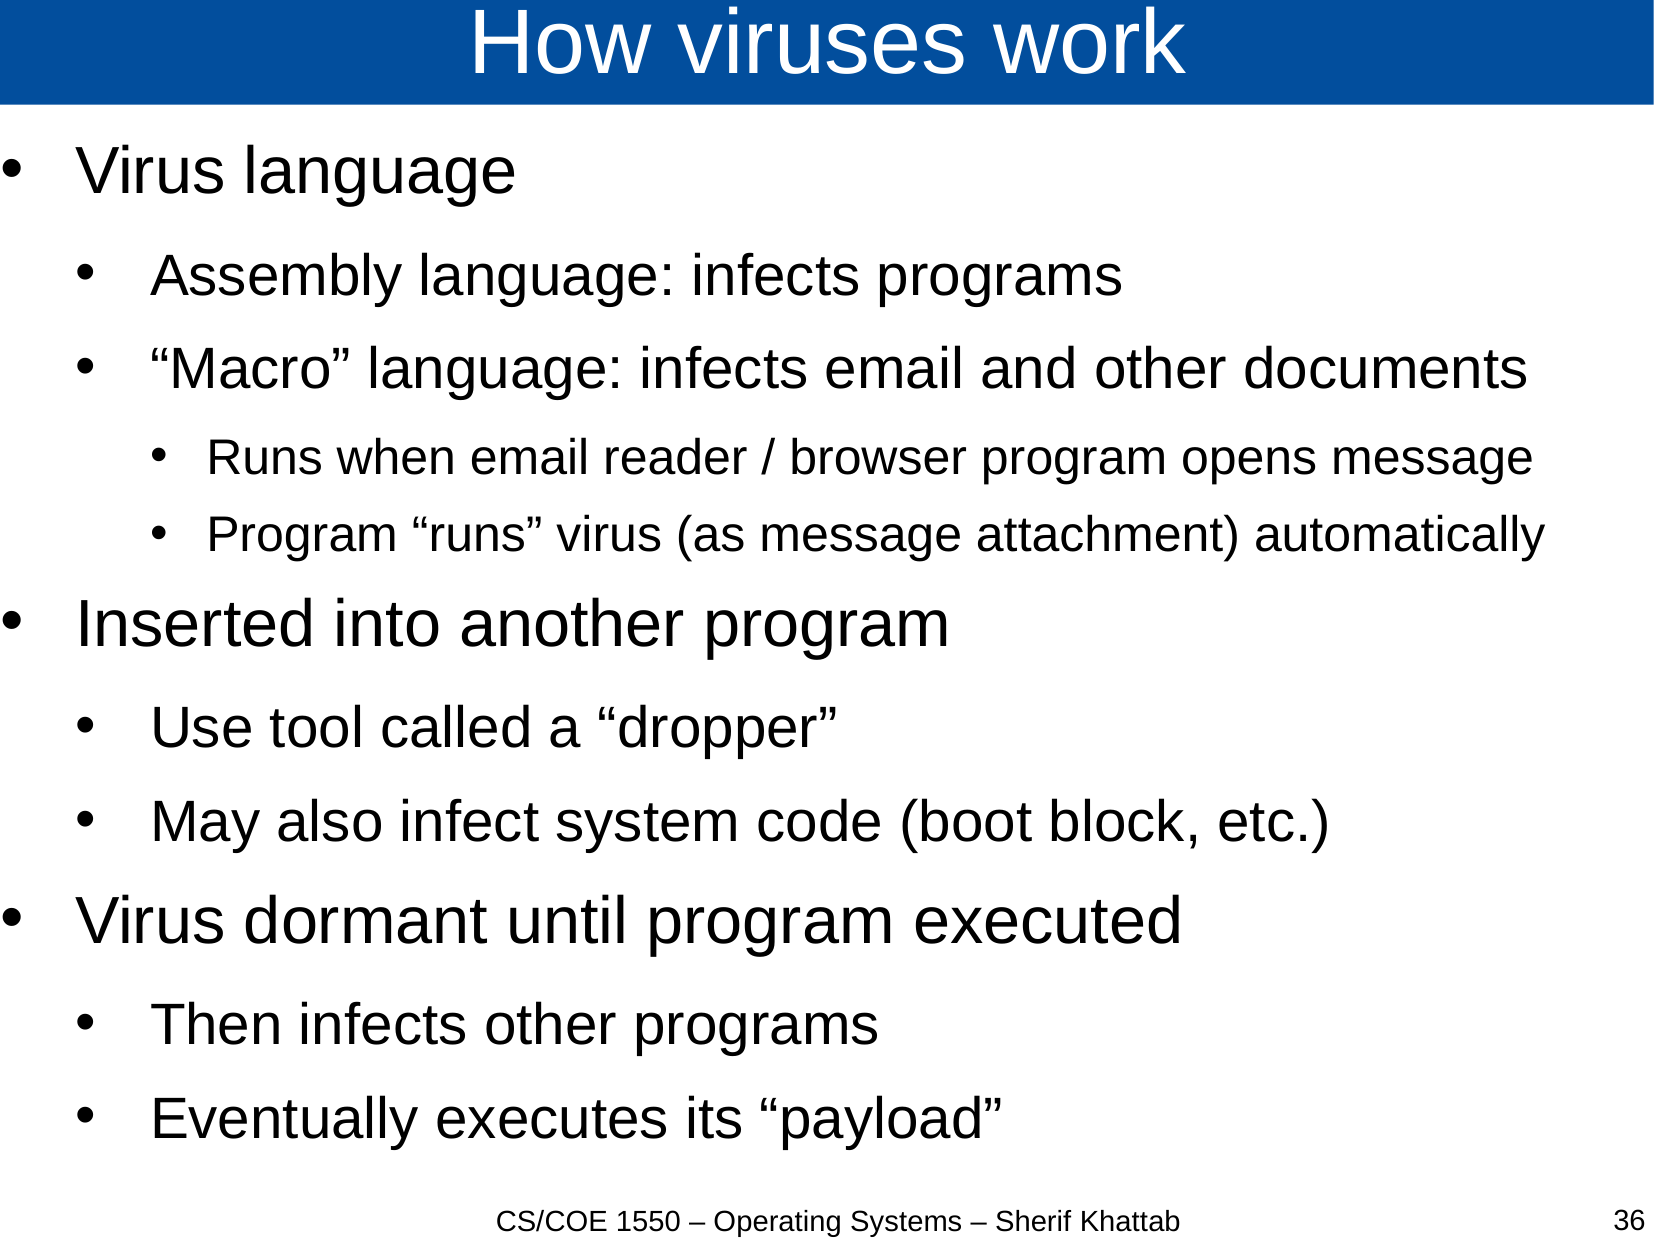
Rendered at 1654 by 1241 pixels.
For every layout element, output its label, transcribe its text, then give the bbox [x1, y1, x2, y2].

list Virus language Assembly language: infects programs “Macro” language: infects email and other documents Runs when email reader / browser program opens message Program “runs” virus (as message attachment) automatically Inserted into another program Use tool called a “dropper” May also infect system code (boot block, etc.) Virus dormant until program executed Then infects other programs Eventually executes its “payload” [0, 127, 1654, 1195]
title How viruses work [0, 0, 1654, 105]
footer CS/COE 1550 – Operating Systems – Sherif Khattab [460, 1201, 1217, 1241]
slide_number 36 [1265, 1200, 1647, 1241]
